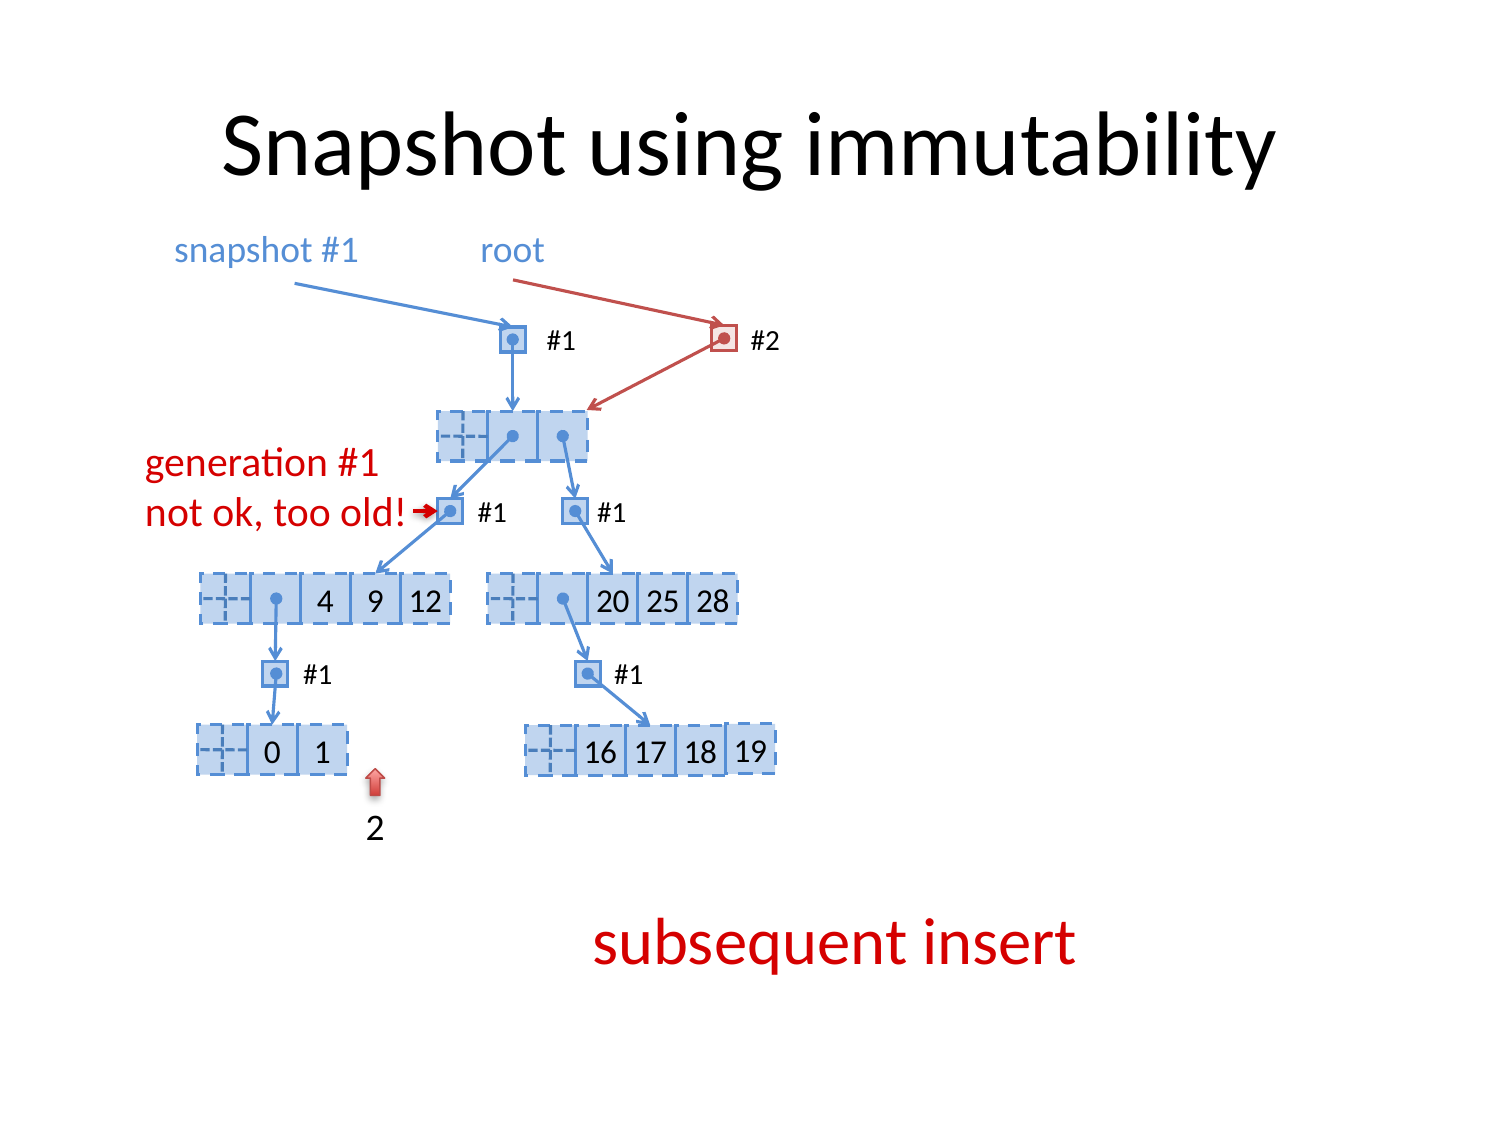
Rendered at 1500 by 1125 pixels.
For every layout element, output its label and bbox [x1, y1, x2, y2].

text_box [465, 217, 560, 278]
text_box [562, 485, 658, 562]
text_box [577, 890, 1093, 985]
text_box [487, 573, 738, 643]
text_box [159, 217, 375, 278]
text_box [196, 648, 364, 775]
text_box [130, 279, 811, 624]
text_box [524, 648, 776, 776]
title [75, 45, 1425, 233]
text_box [350, 768, 405, 856]
